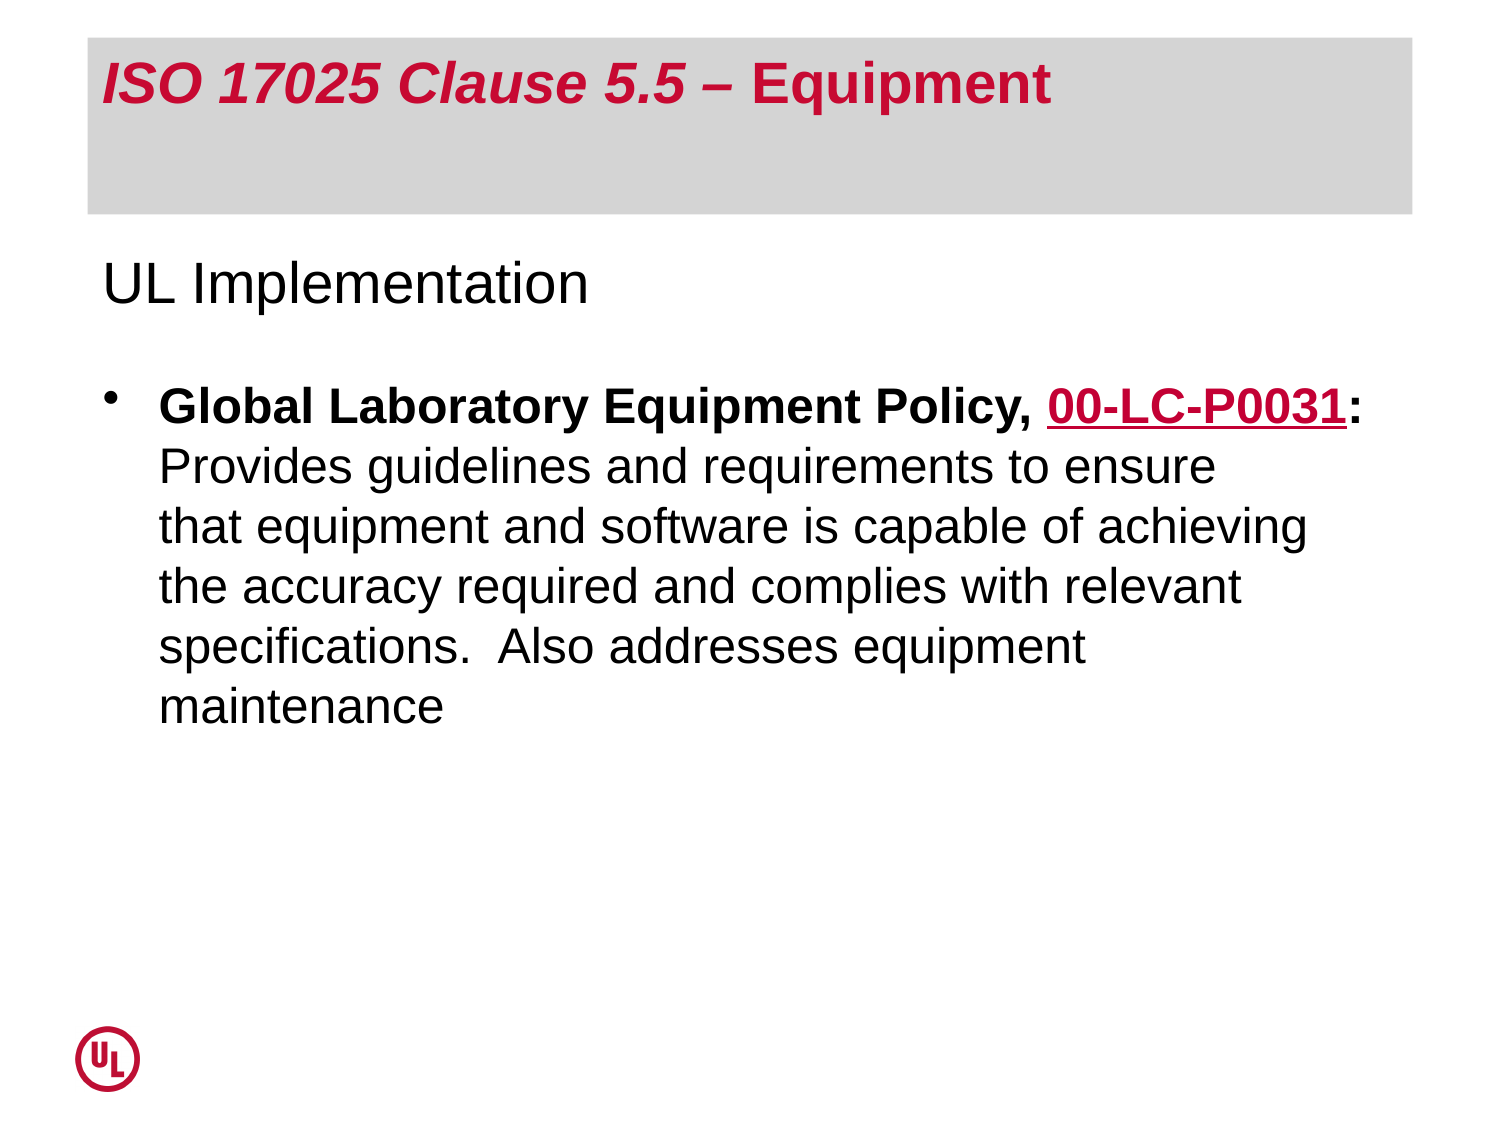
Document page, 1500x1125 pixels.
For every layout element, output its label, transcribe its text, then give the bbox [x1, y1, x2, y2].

picture [75, 1026, 140, 1092]
list UL Implementation Global Laboratory Equipment Policy, 00-LC-P0031: Provides guidelines and requirements to ensure that equipment and software is capable of achieving the accuracy required and complies with relevant specifications. Also addresses equipment maintenance [87, 237, 1388, 1063]
title ISO 17025 Clause 5.5 – Equipment [87, 37, 1413, 215]
